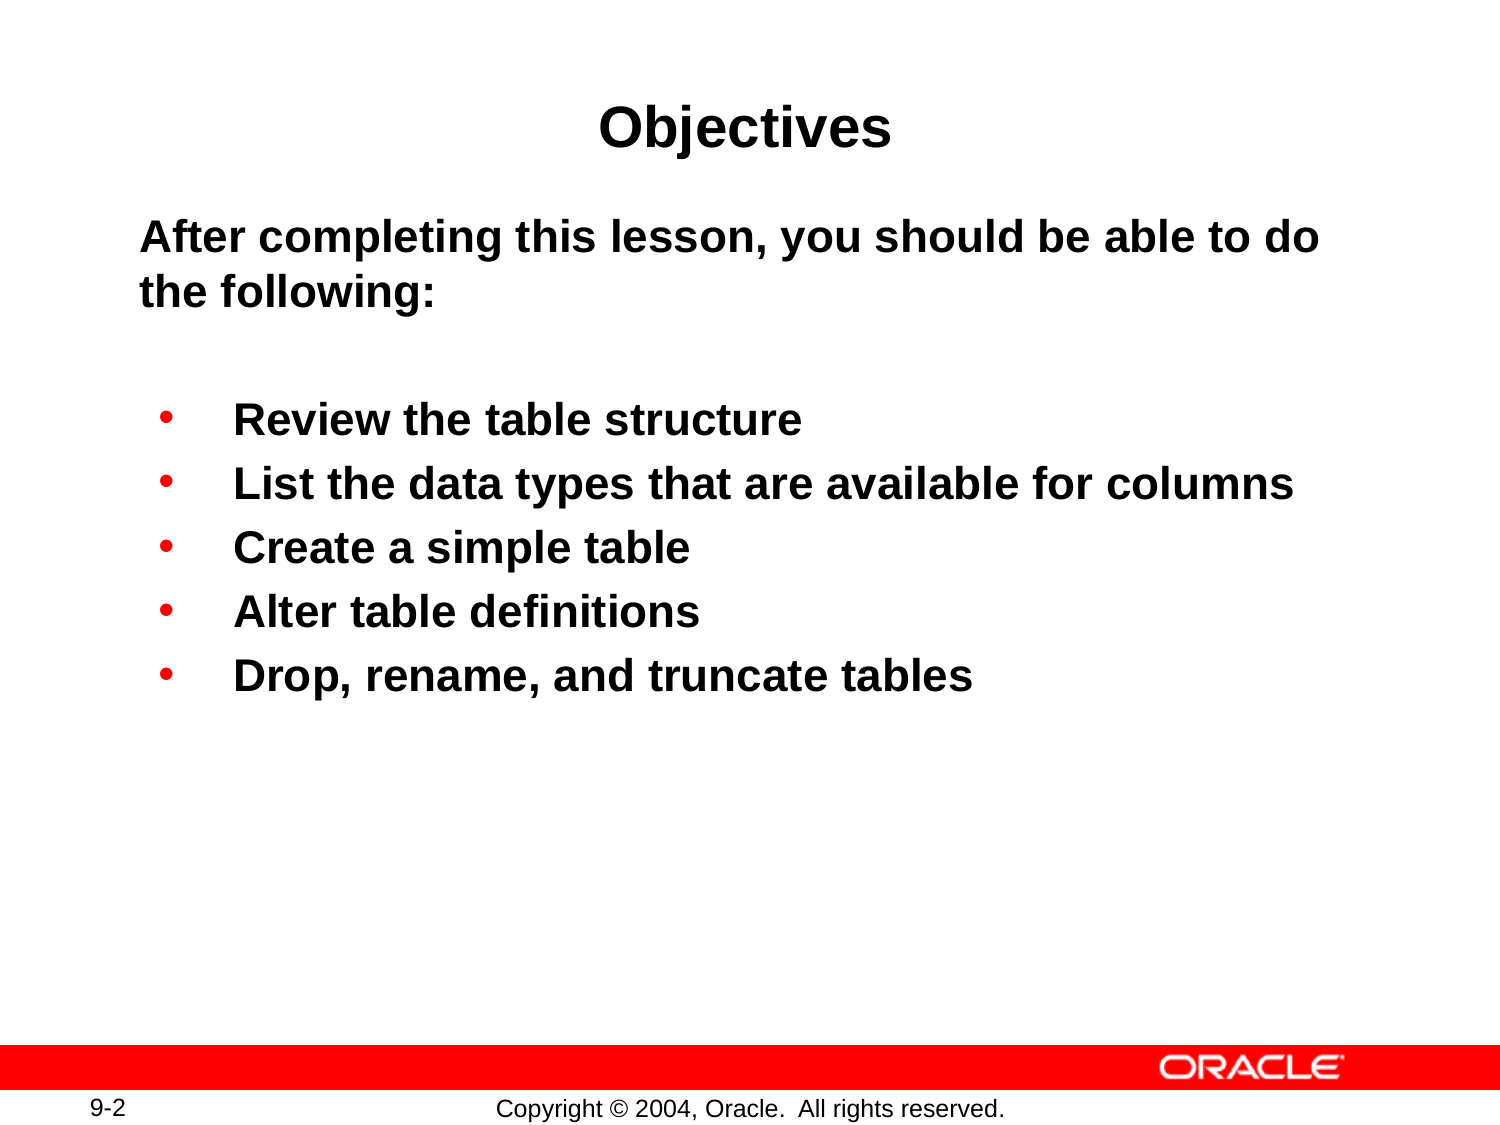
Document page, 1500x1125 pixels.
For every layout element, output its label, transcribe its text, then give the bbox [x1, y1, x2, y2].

list After completing this lesson, you should be able to do the following: Review the table structure List the data types that are available for columns Create a simple table Alter table definitions Drop, rename, and truncate tables [137, 203, 1347, 787]
title Objectives [145, 87, 1347, 203]
